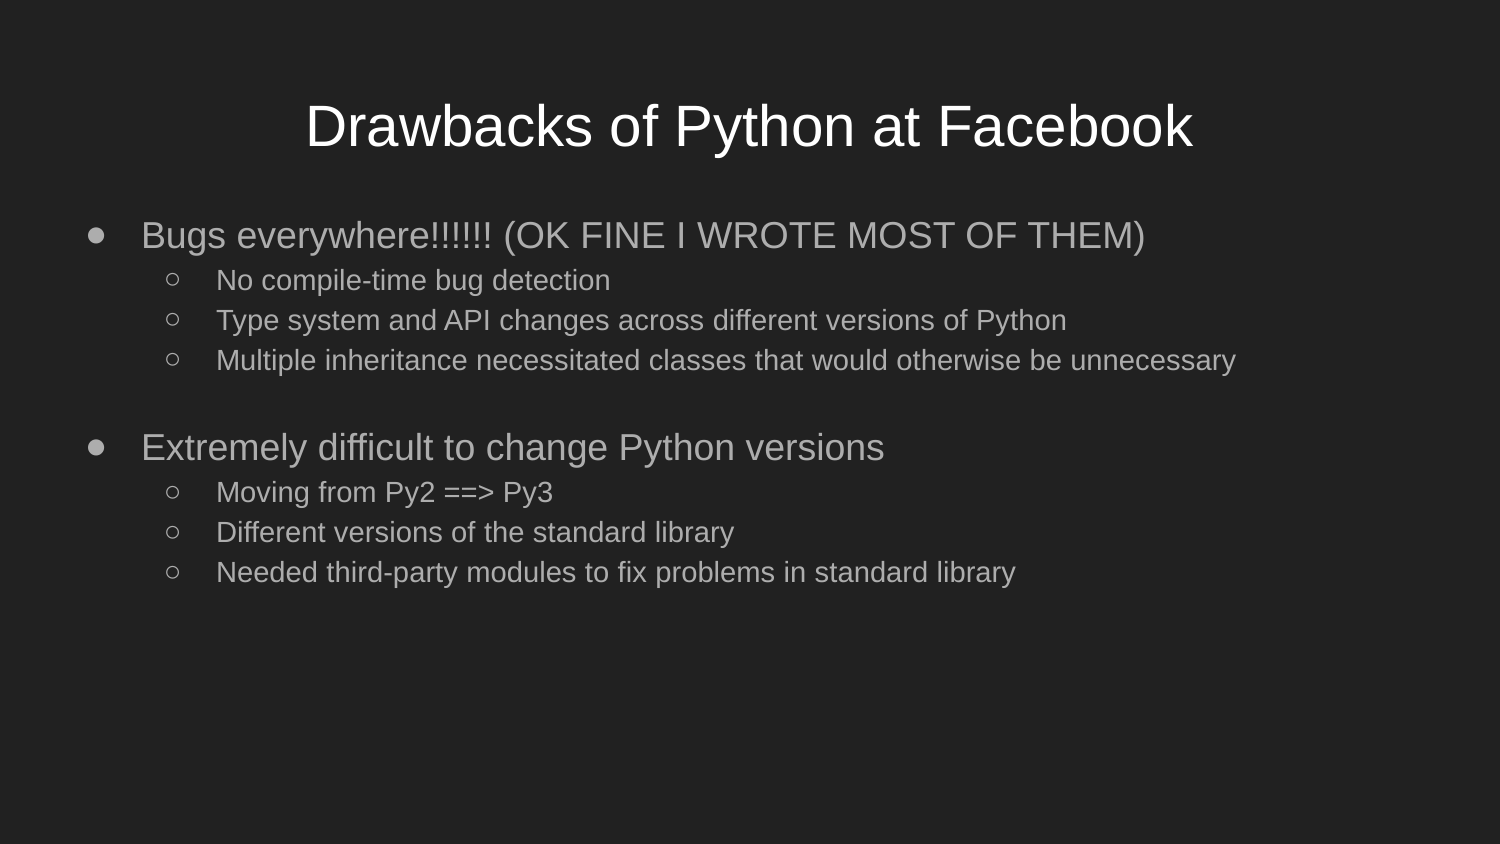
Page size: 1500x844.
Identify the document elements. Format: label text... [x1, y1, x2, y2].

list Bugs everywhere!!!!!! (OK FINE I WROTE MOST OF THEM) No compile-time bug detection Type system and API changes across different versions of Python Multiple inheritance necessitated classes that would otherwise be unnecessary Extremely difficult to change Python versions Moving from Py2 ==> Py3 Different versions of the standard library Needed third-party modules to fix problems in standard library [51, 189, 1449, 750]
title Drawbacks of Python at Facebook [51, 72, 1449, 167]
